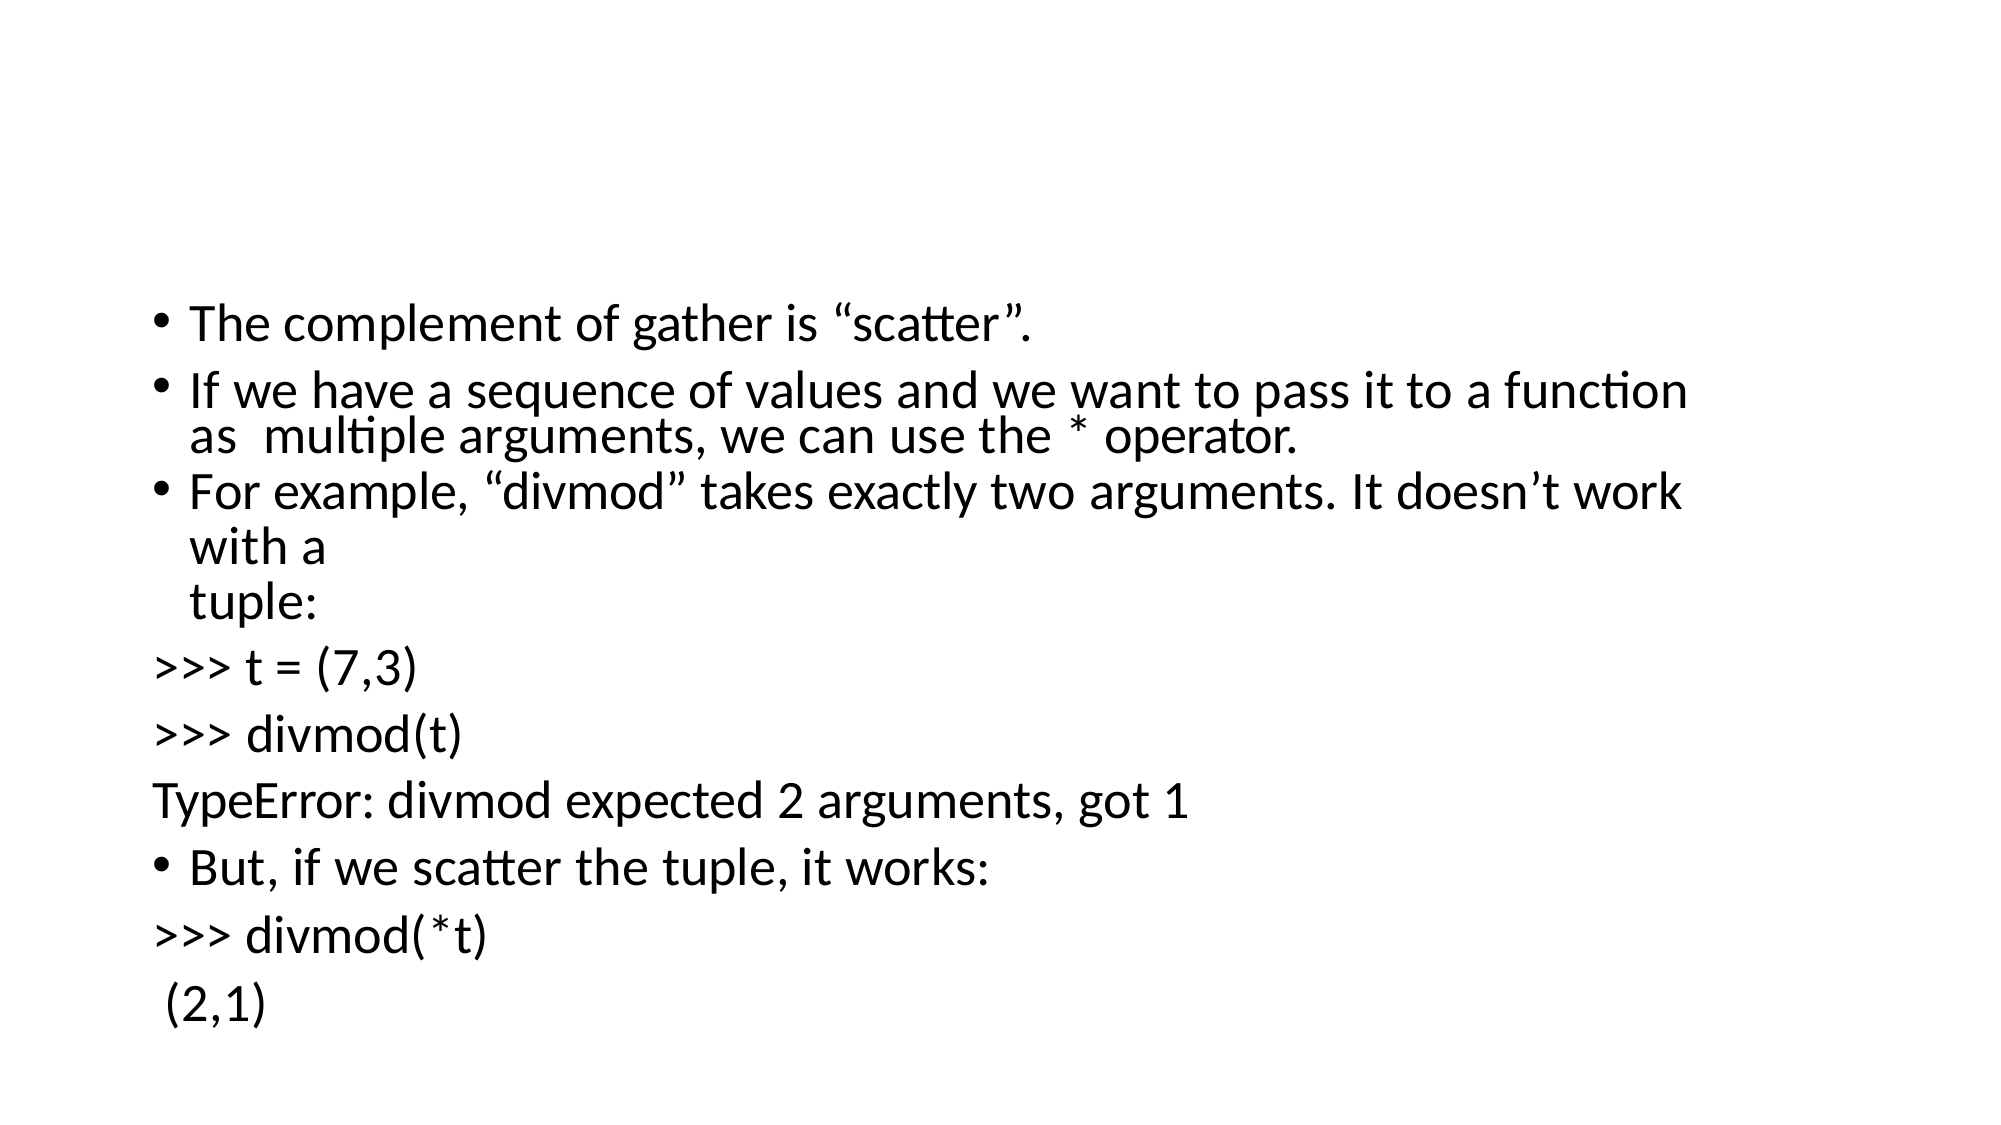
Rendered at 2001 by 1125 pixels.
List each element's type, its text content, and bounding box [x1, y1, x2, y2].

text_box The complement of gather is “scatter”. If we have a sequence of values and we want to pass it to a function as multiple arguments, we can use the * operator. For example, “divmod” takes exactly two arguments. It doesn’t work with a tuple: >>> t = (7,3) >>> divmod(t) TypeError: divmod expected 2 arguments, got 1 But, if we scatter the tuple, it works: >>> divmod(*t) (2,1) [150, 284, 1842, 1032]
